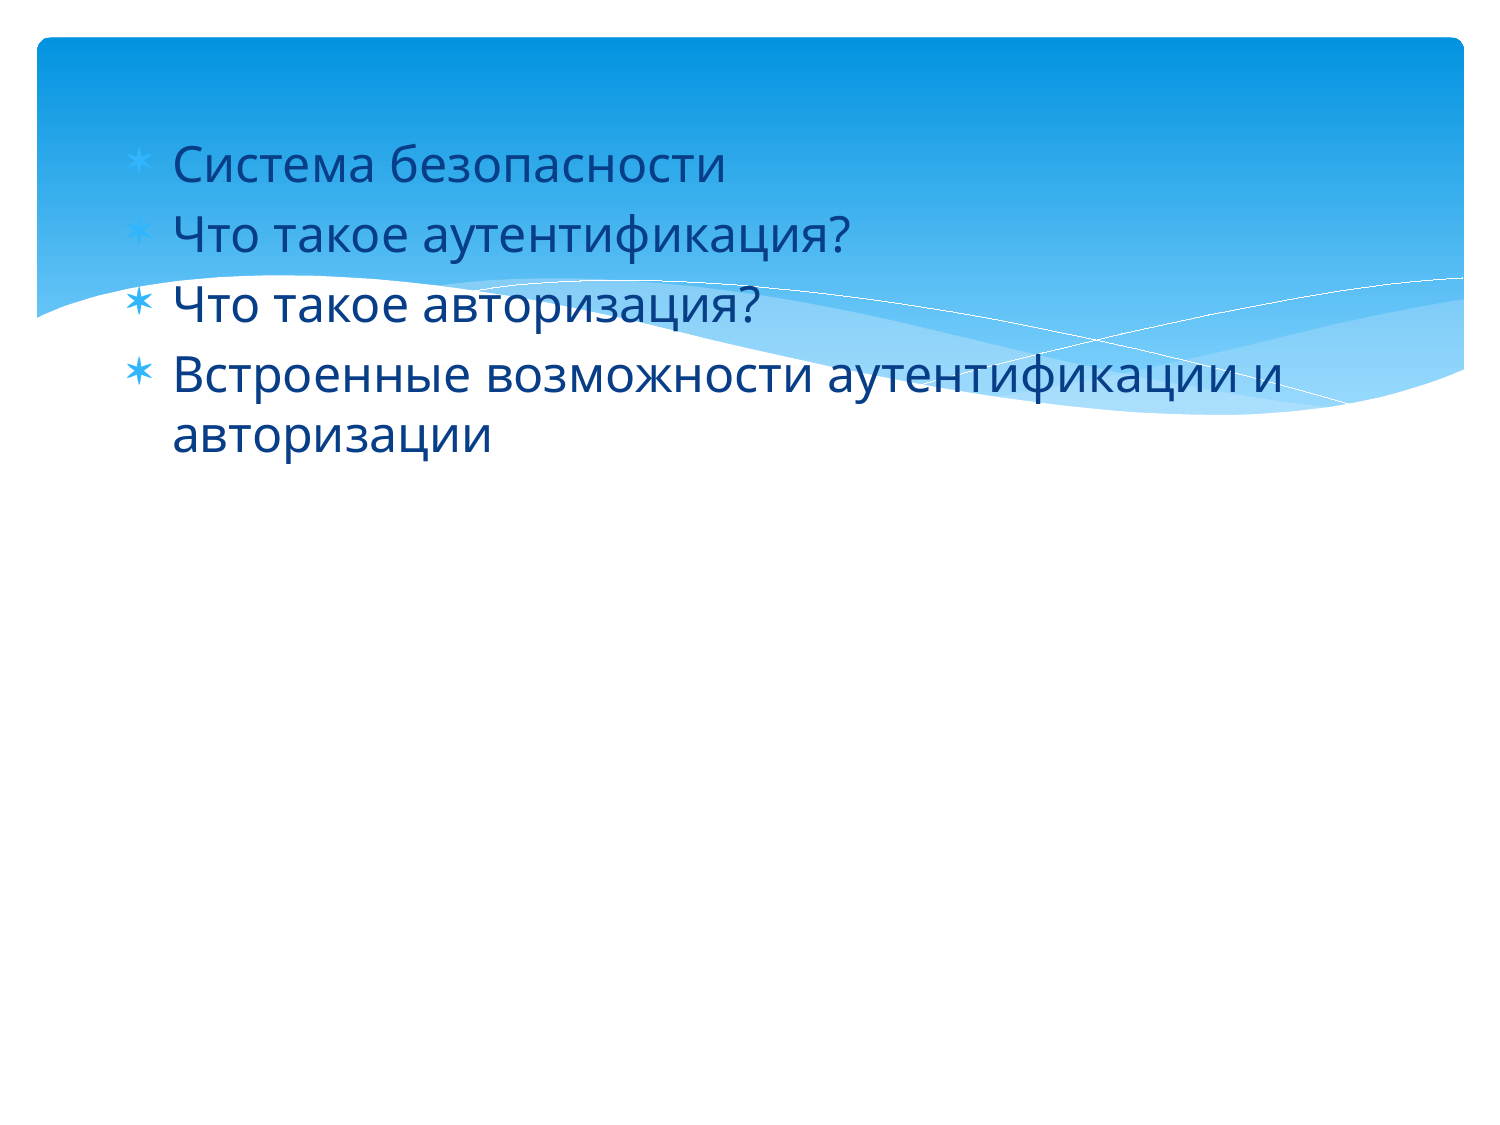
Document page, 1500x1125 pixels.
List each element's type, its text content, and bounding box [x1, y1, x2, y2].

list Система безопасности Что такое аутентификация? Что такое авторизация? Встроенные возможности аутентификации и авторизации [112, 125, 1459, 1005]
